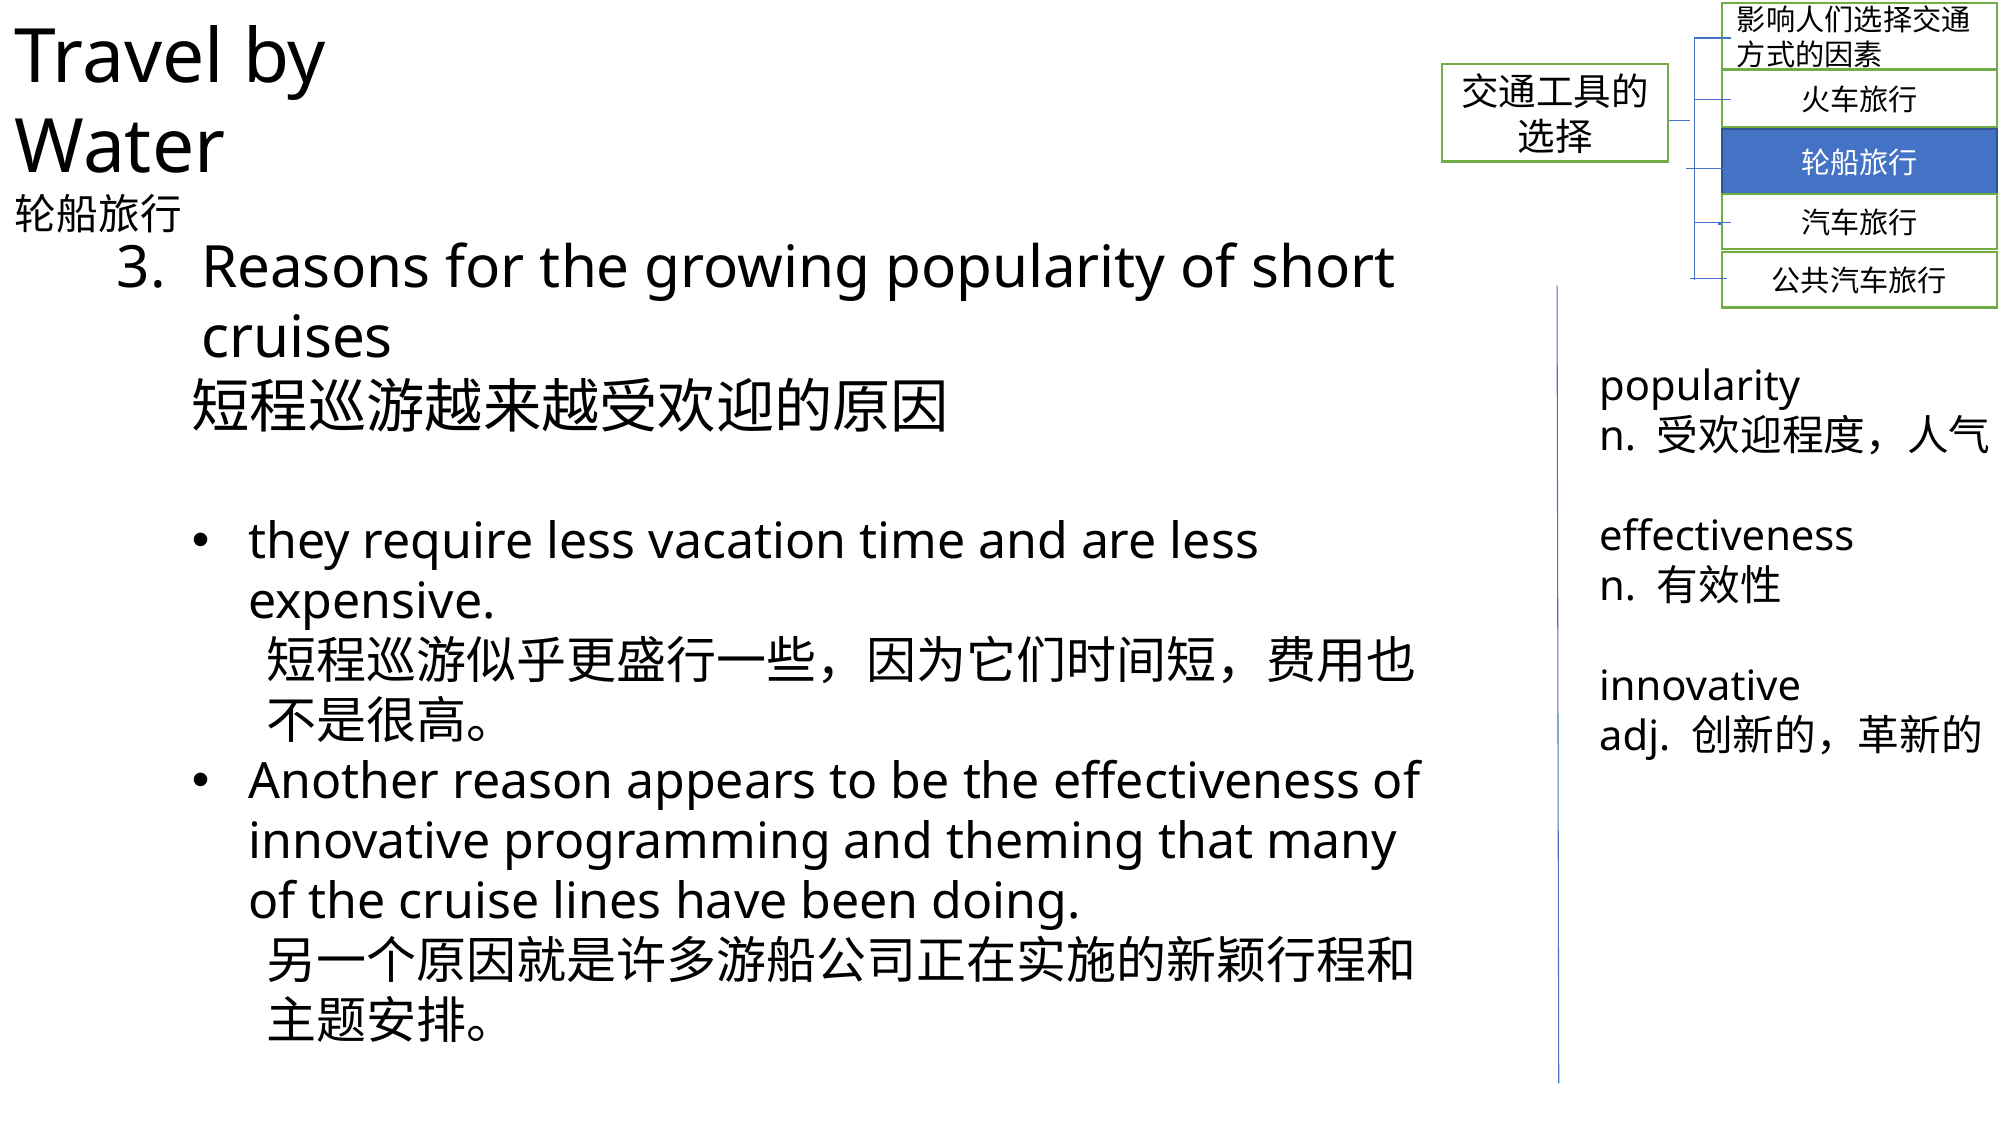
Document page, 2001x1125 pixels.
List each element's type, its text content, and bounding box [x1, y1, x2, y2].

text_box 公共汽车旅行 [1721, 251, 1998, 309]
text_box Travel by Water 轮船旅行 [0, 0, 559, 245]
text_box popularity n. 受欢迎程度，人气 effectiveness n. 有效性 innovative adj. 创新的，革新的 [1573, 351, 2000, 767]
text_box 轮船旅行 [1721, 128, 1998, 193]
text_box Reasons for the growing popularity of short cruises 短程巡游越来越受欢迎的原因 they require less vacation time and are less expensive. 短程巡游似乎更盛行一些，因为它们时间短，费用也不是很高。 Another reason appears to be the effectiveness of innovative programming and theming that many of the cruise lines have been doing. 另一个原因就是许多游船公司正在实施的新颖行程和主题安排。 [102, 221, 1459, 1125]
text_box 火车旅行 [1721, 69, 1998, 128]
text_box 汽车旅行 [1721, 193, 1998, 250]
text_box 交通工具的选择 [1441, 63, 1669, 163]
text_box 影响人们选择交通方式的因素 [1721, 2, 1998, 69]
